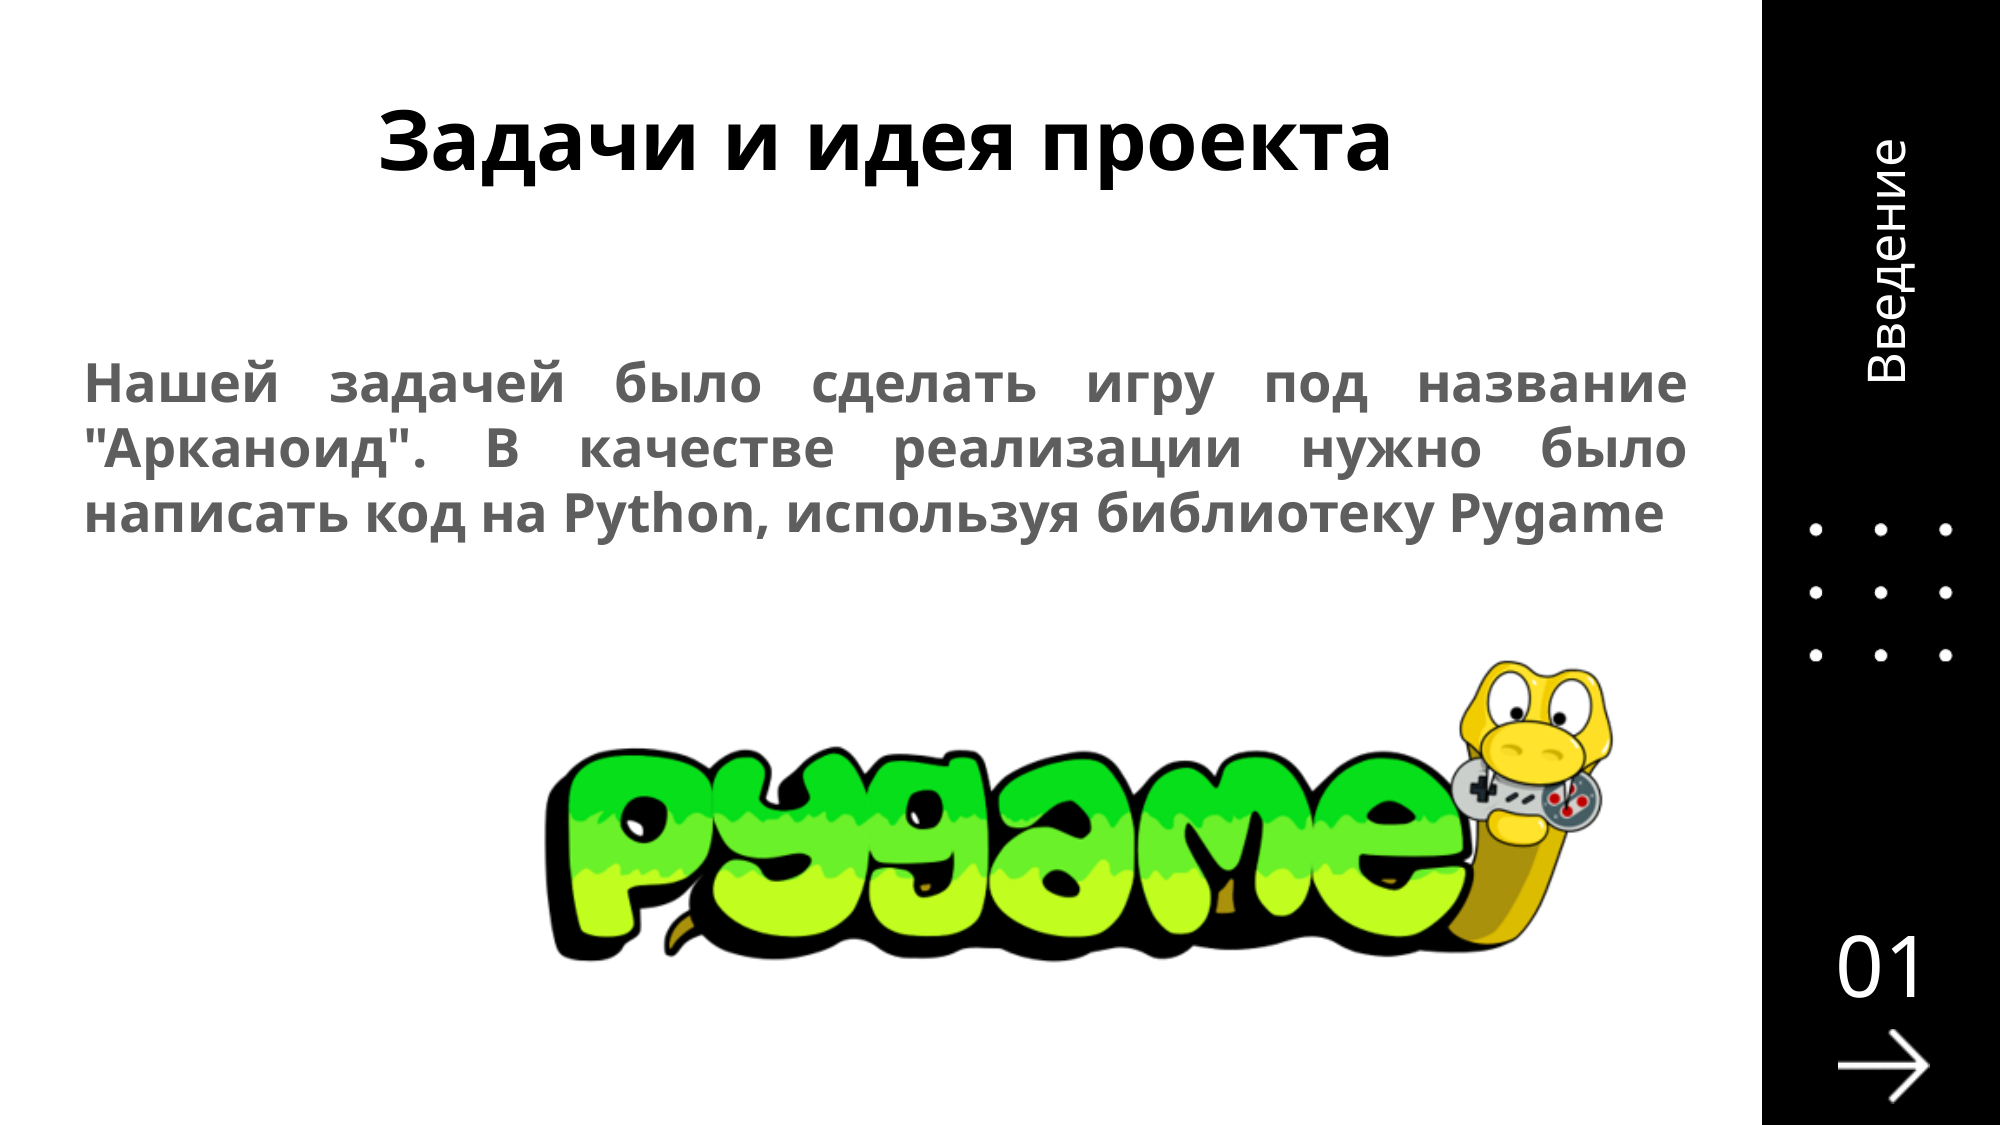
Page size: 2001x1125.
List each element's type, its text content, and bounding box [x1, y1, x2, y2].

text_box 01 [1831, 908, 1938, 1020]
picture [1800, 517, 1966, 675]
picture [1838, 1029, 1930, 1104]
text_box Введение [1848, 134, 1920, 391]
text_box Нашей задачей было сделать игру под название "Арканоид". В качестве реализации нужно было написать код на Python, используя библиотеку Pygame [79, 344, 1695, 548]
text_box [1762, 0, 2000, 1125]
picture [536, 649, 1640, 1088]
text_box Задачи и идея проекта [372, 82, 1401, 191]
